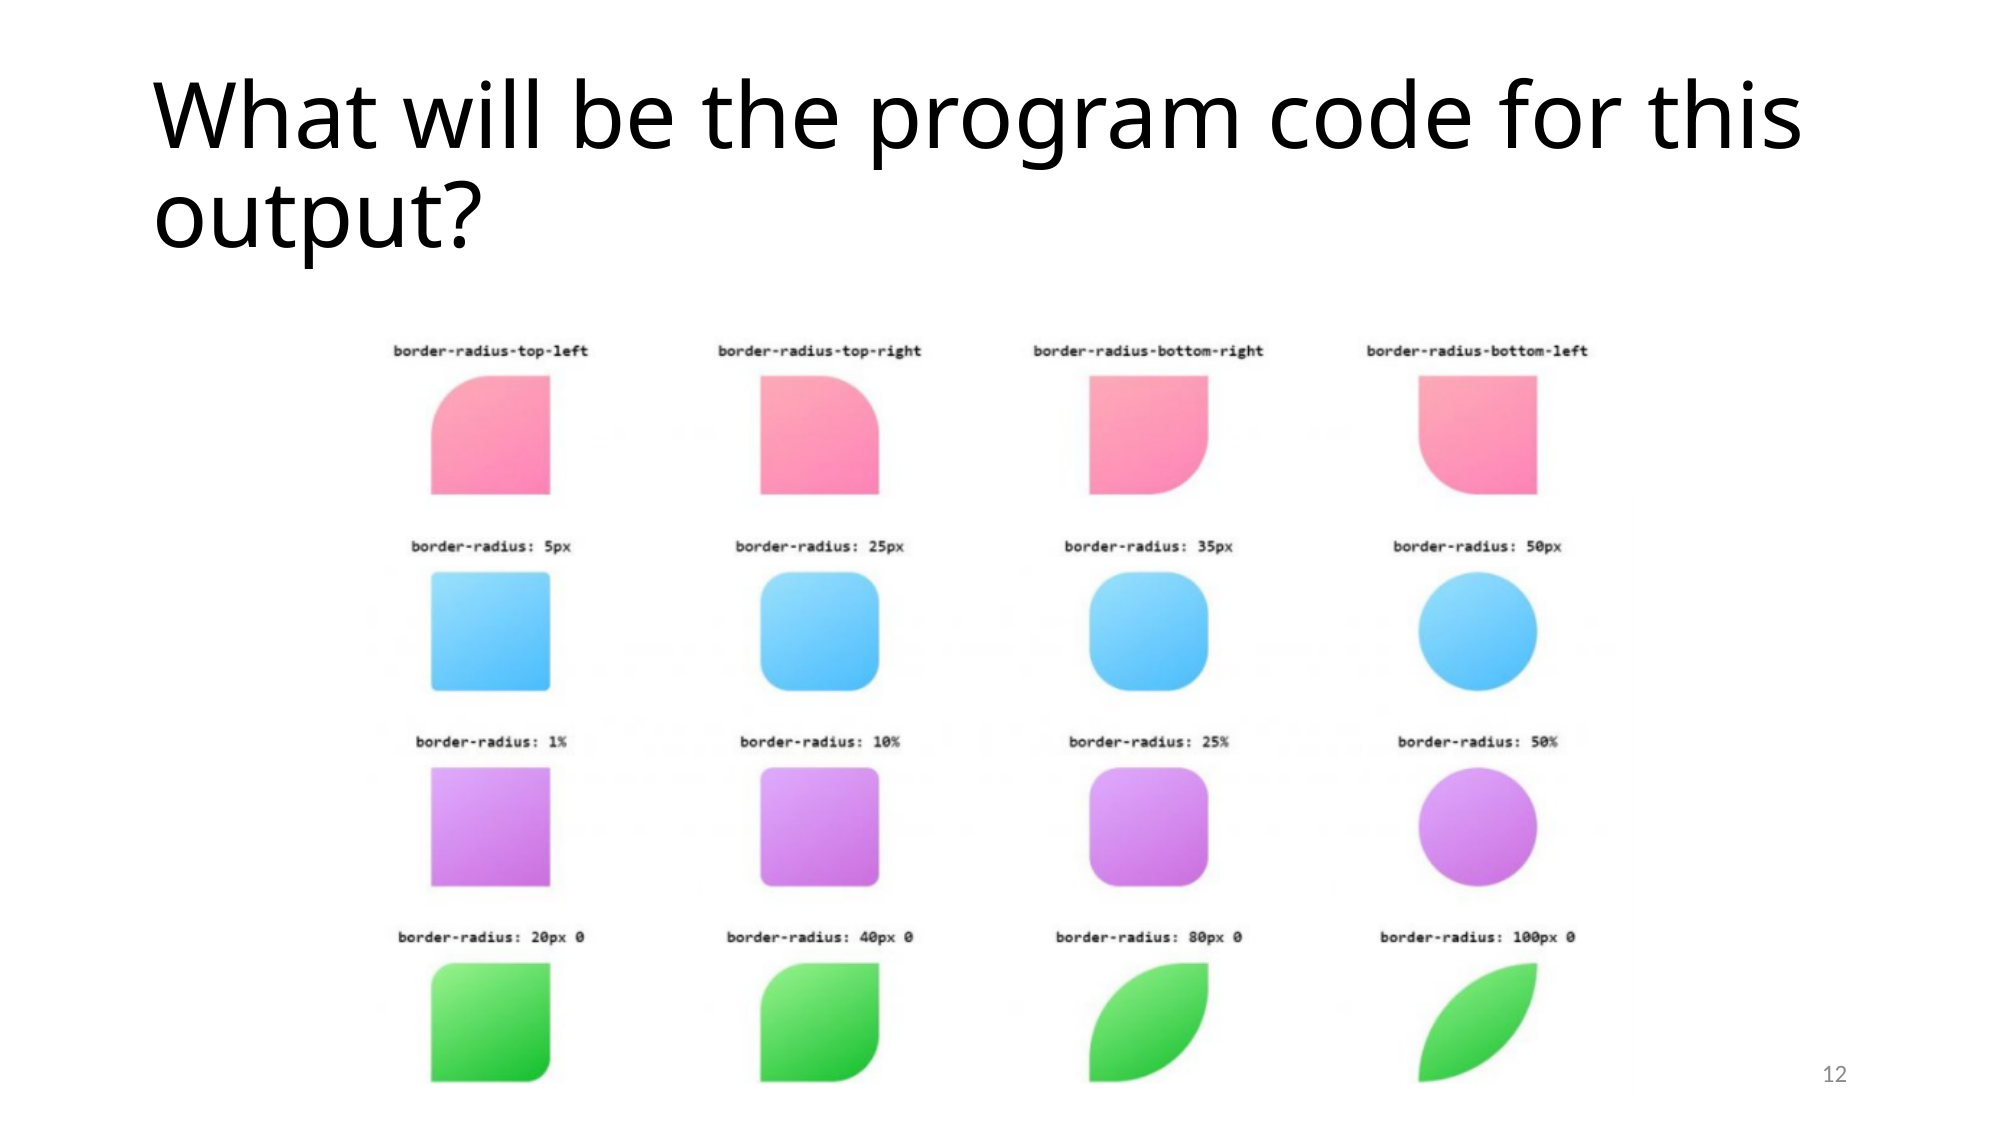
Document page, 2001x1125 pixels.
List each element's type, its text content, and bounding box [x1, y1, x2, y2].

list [365, 312, 1635, 1103]
slide_number 12 [1635, 1042, 1863, 1103]
title What will be the program code for this output? [137, 59, 1863, 278]
